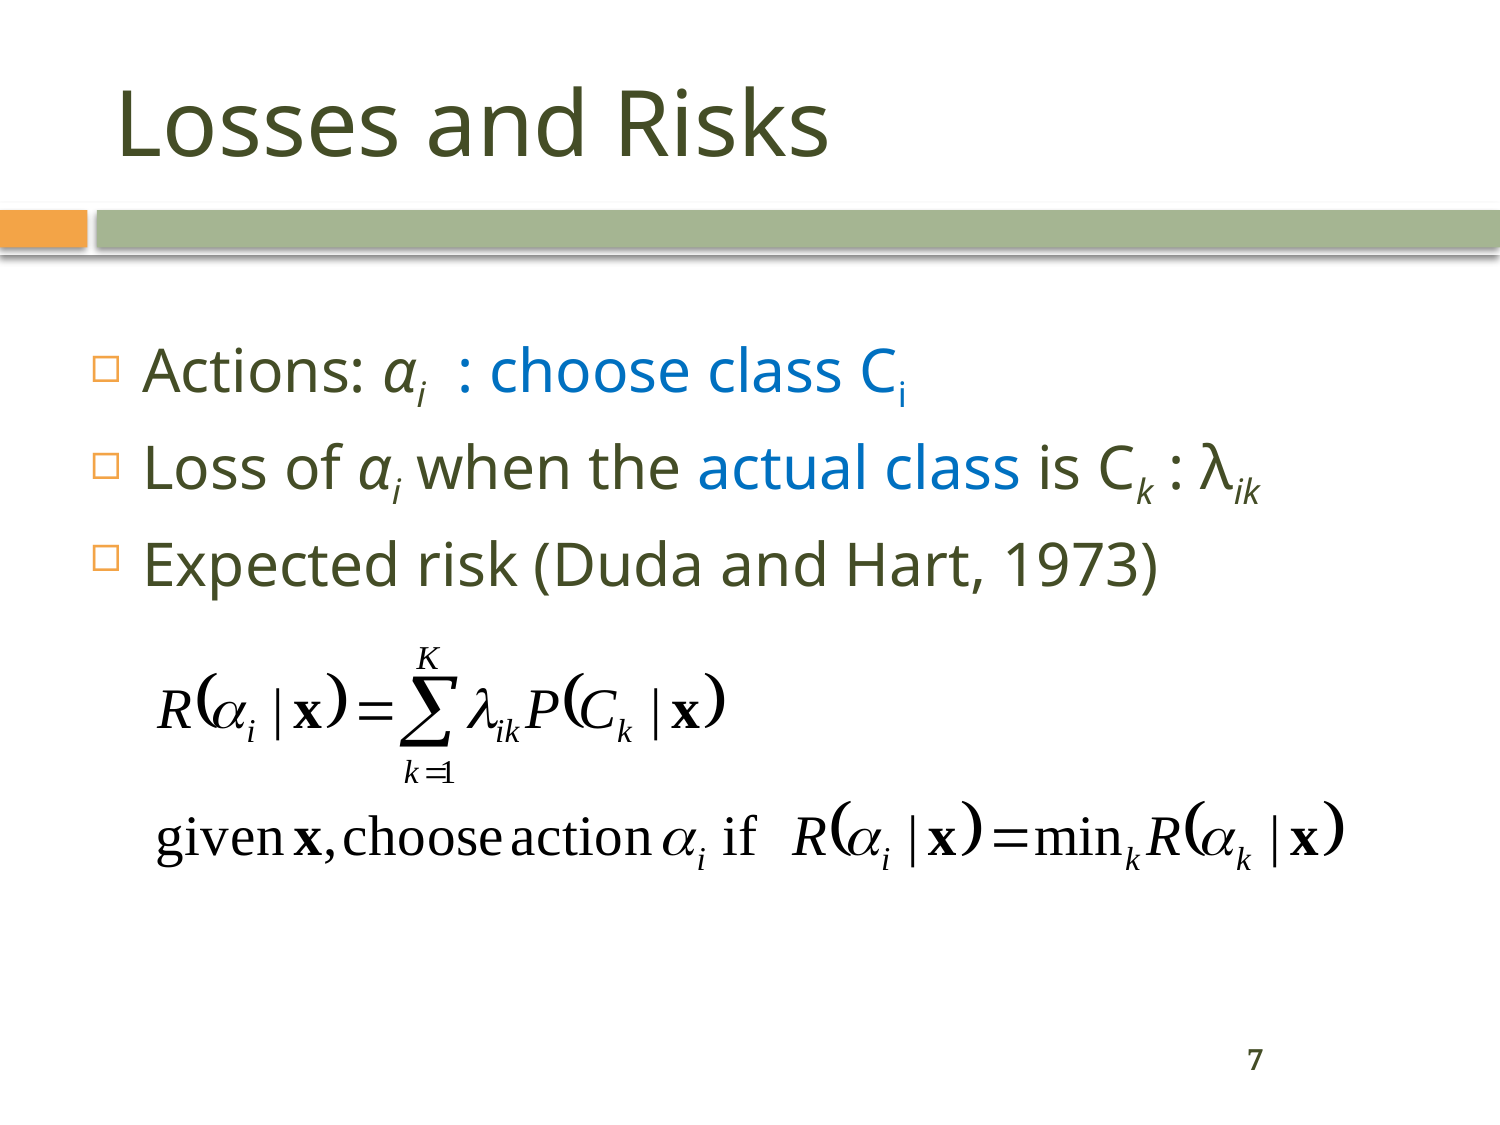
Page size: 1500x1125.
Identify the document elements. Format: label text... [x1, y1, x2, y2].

list Actions: αi : choose class Ci Loss of αi when the actual class is Ck : λik Expected risk (Duda and Hart, 1973) [75, 324, 1341, 917]
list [147, 632, 1349, 882]
title Losses and Risks [100, 42, 1425, 197]
slide_number 7 [1080, 1023, 1431, 1099]
